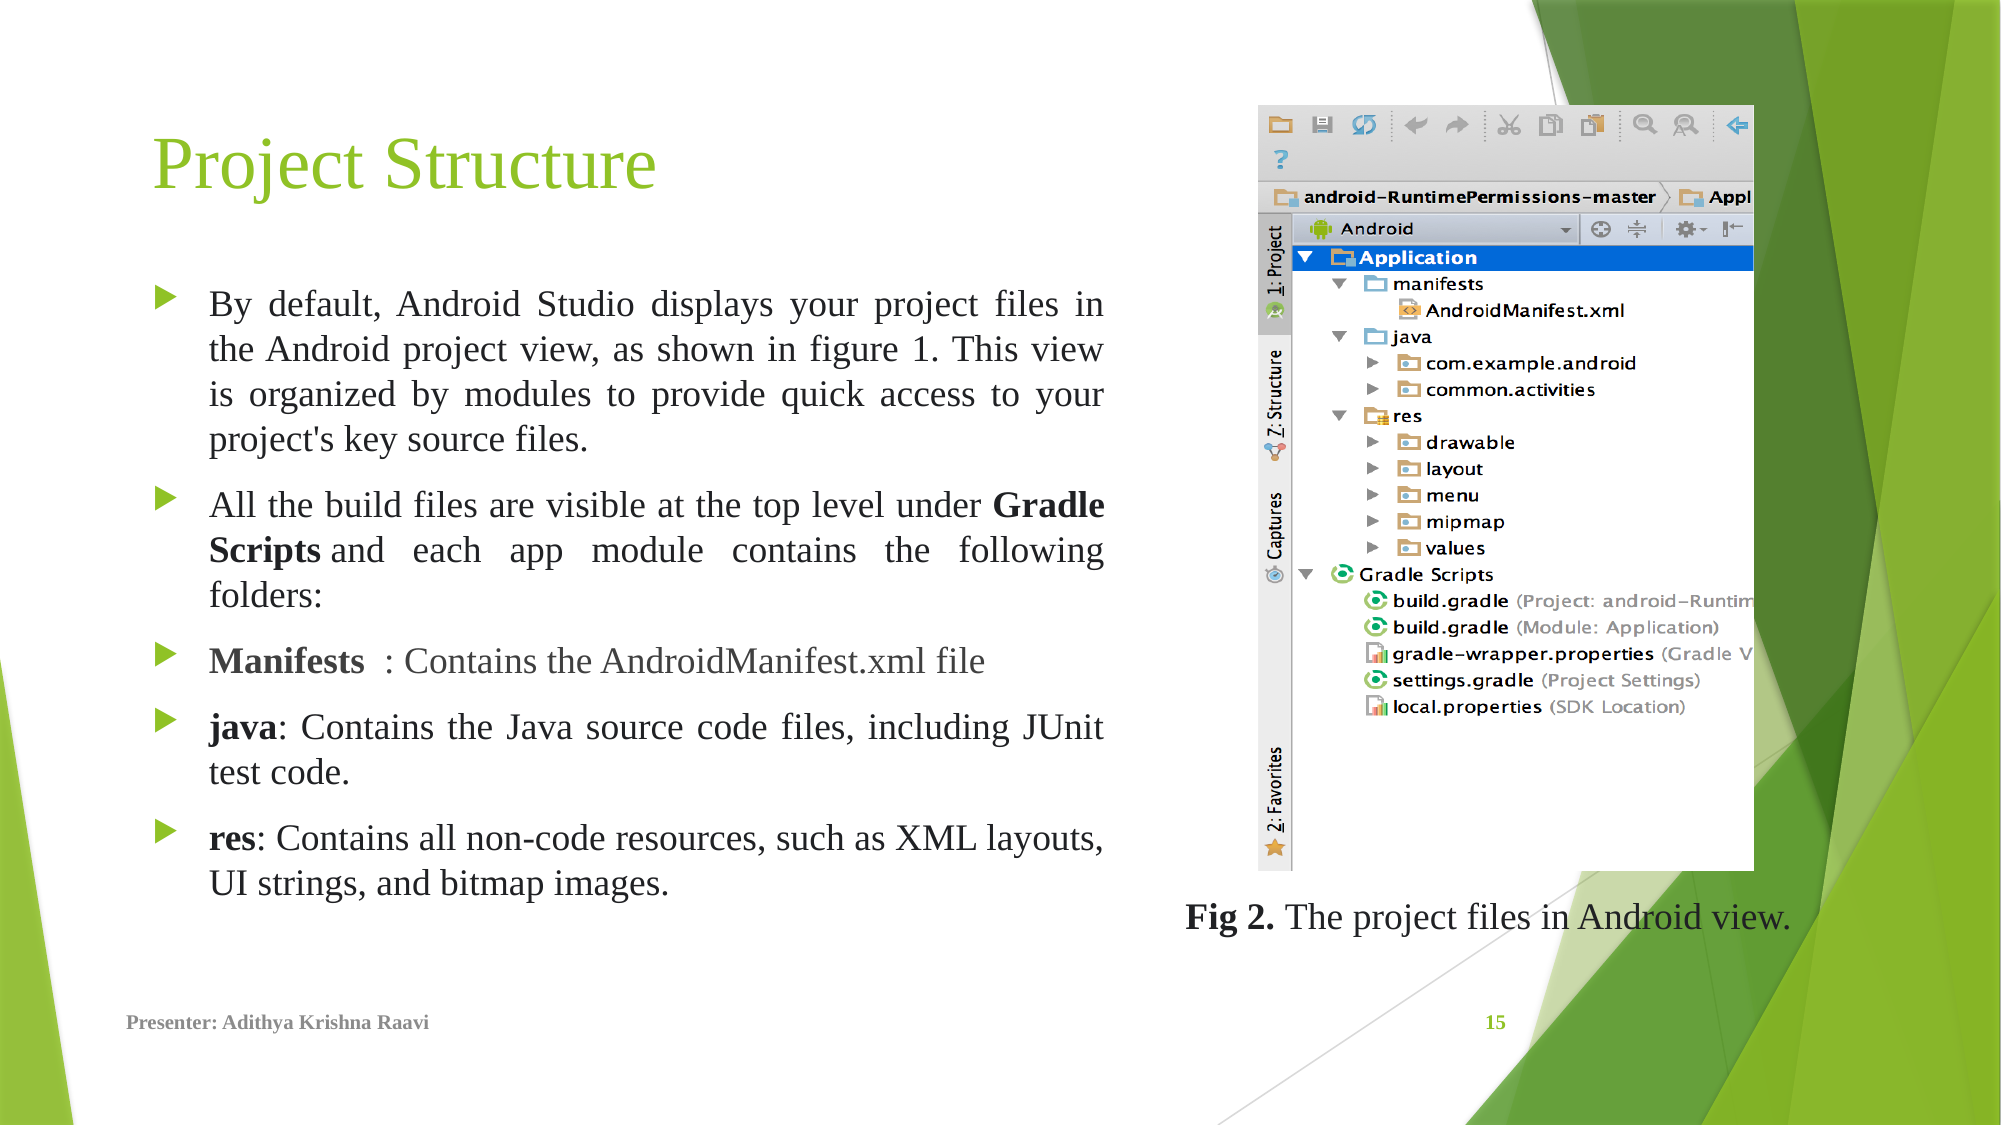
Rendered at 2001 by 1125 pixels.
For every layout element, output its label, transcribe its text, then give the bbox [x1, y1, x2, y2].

text_box Fig 2. The project files in Android view. [1170, 884, 1863, 945]
picture [1256, 104, 1754, 871]
list By default, Android Studio displays your project files in the Android project view, as shown in figure 1. This view is organized by modules to provide quick access to your project's key source files. All the build files are visible at the top level under Gradle Scripts and each app module contains the following folders: Manifests : Contains the AndroidManifest.xml file java: Contains the Java source code files, including JUnit test code. res: Contains all non-code resources, such as XML layouts, UI strings, and bitmap images. [137, 271, 1121, 991]
footer Presenter: Adithya Krishna Raavi [111, 991, 1145, 1051]
slide_number 15 [1409, 991, 1522, 1051]
title Project Structure [137, 105, 776, 271]
